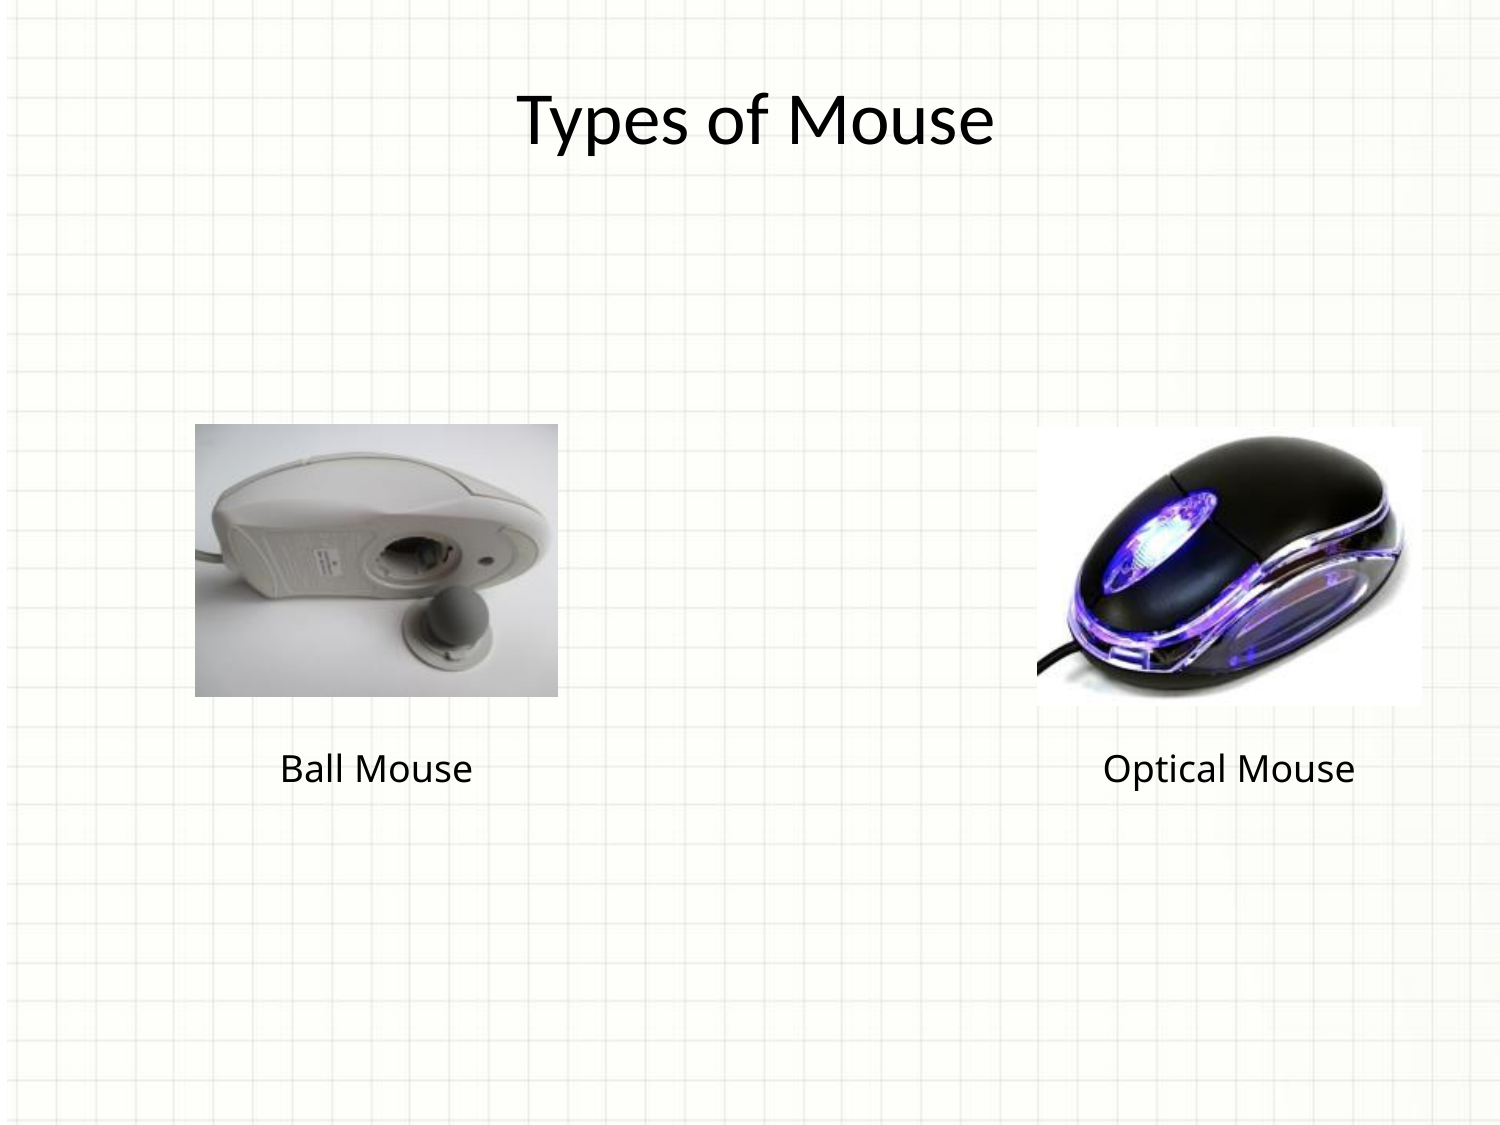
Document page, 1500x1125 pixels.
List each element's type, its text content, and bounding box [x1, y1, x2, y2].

picture [7, 0, 1500, 1125]
text_box Optical Mouse [998, 737, 1461, 798]
text_box Ball Mouse [120, 737, 633, 798]
text_box Types of Mouse [49, 62, 1463, 1068]
